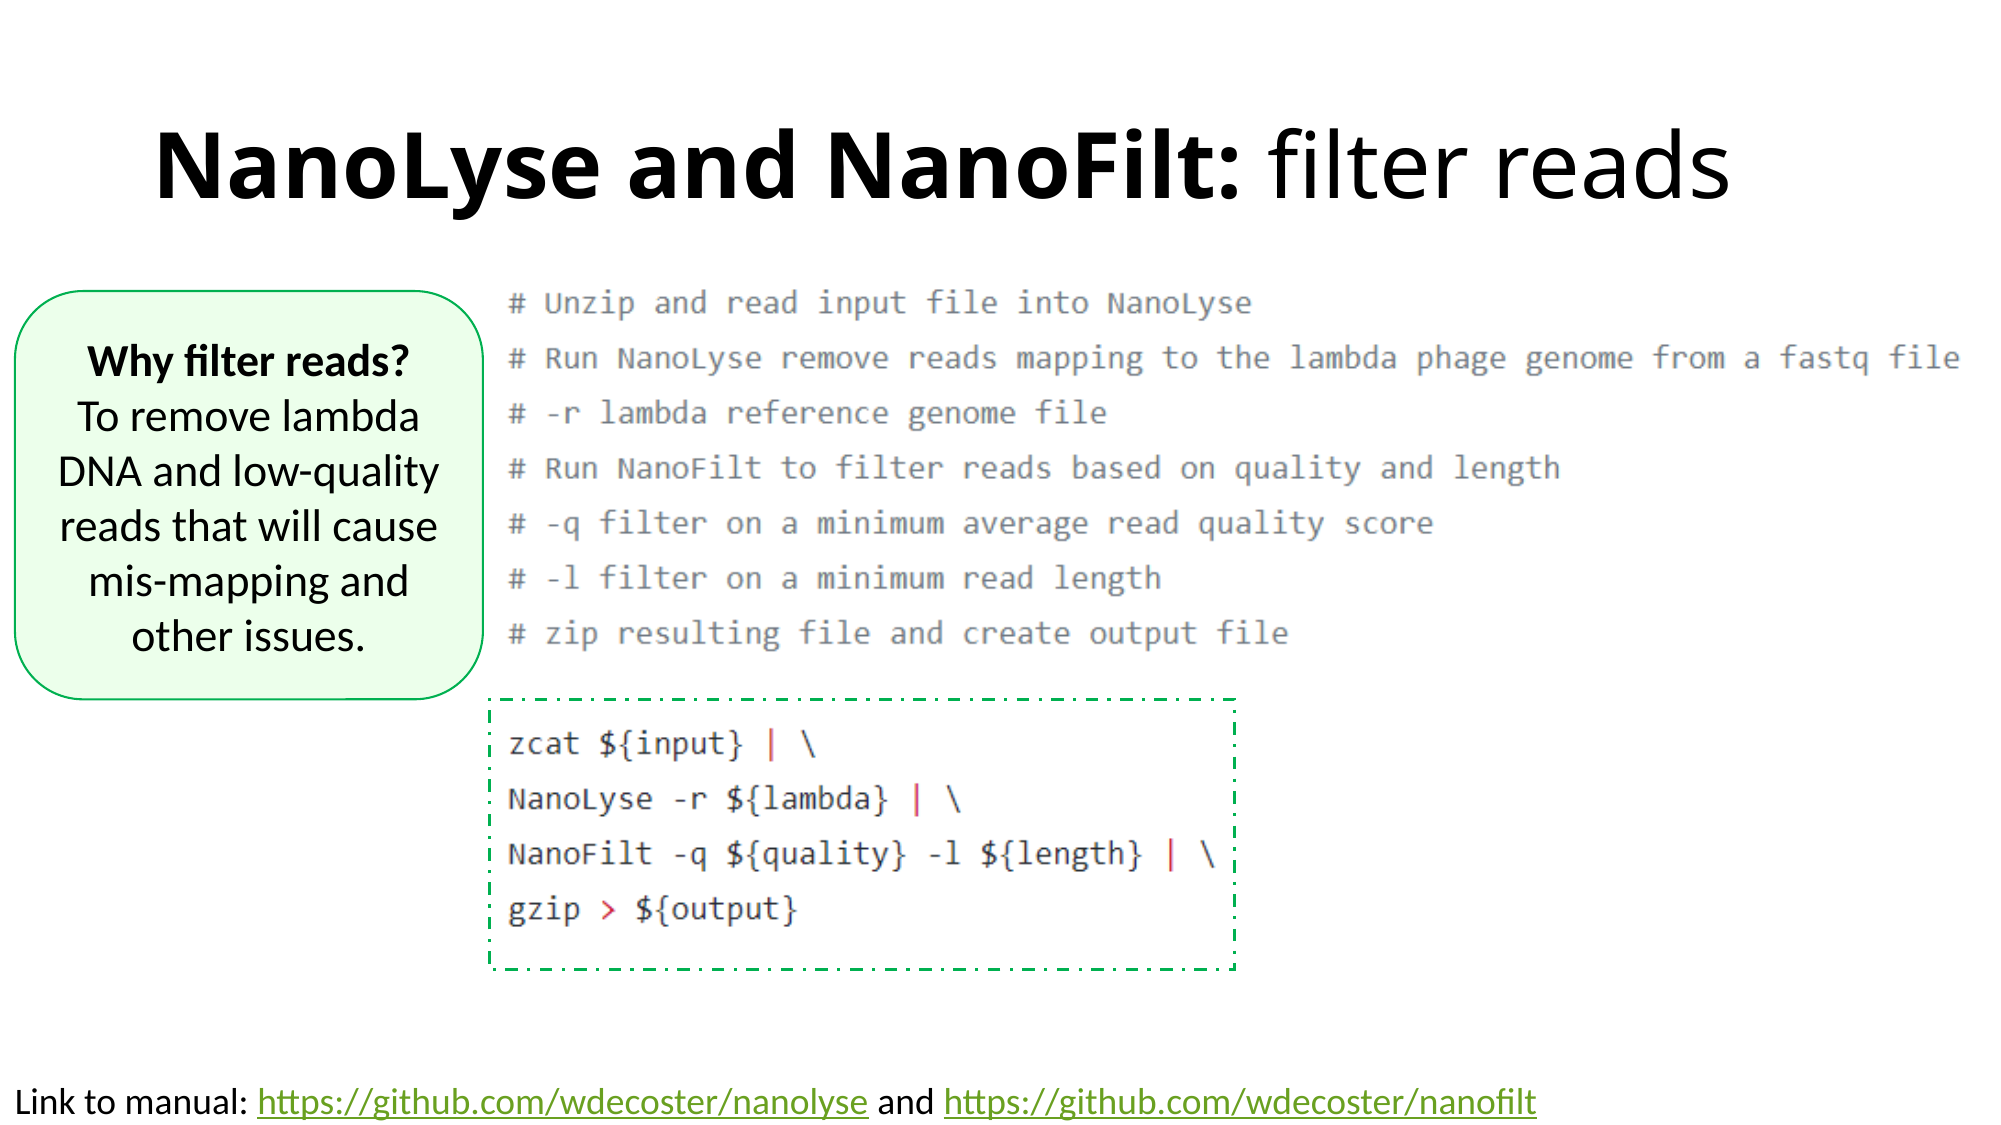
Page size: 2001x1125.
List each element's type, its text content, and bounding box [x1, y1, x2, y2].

title NanoLyse and NanoFilt: filter reads [137, 59, 1863, 278]
text_box Why filter reads? To remove lambda DNA and low-quality reads that will cause mis-mapping and other issues. [13, 289, 484, 701]
text_box [488, 698, 1236, 971]
text_box Link to manual: https://github.com/wdecoster/nanolyse and https://github.com/wdecoster/nanofilt [0, 1069, 1968, 1125]
picture [502, 277, 1968, 949]
